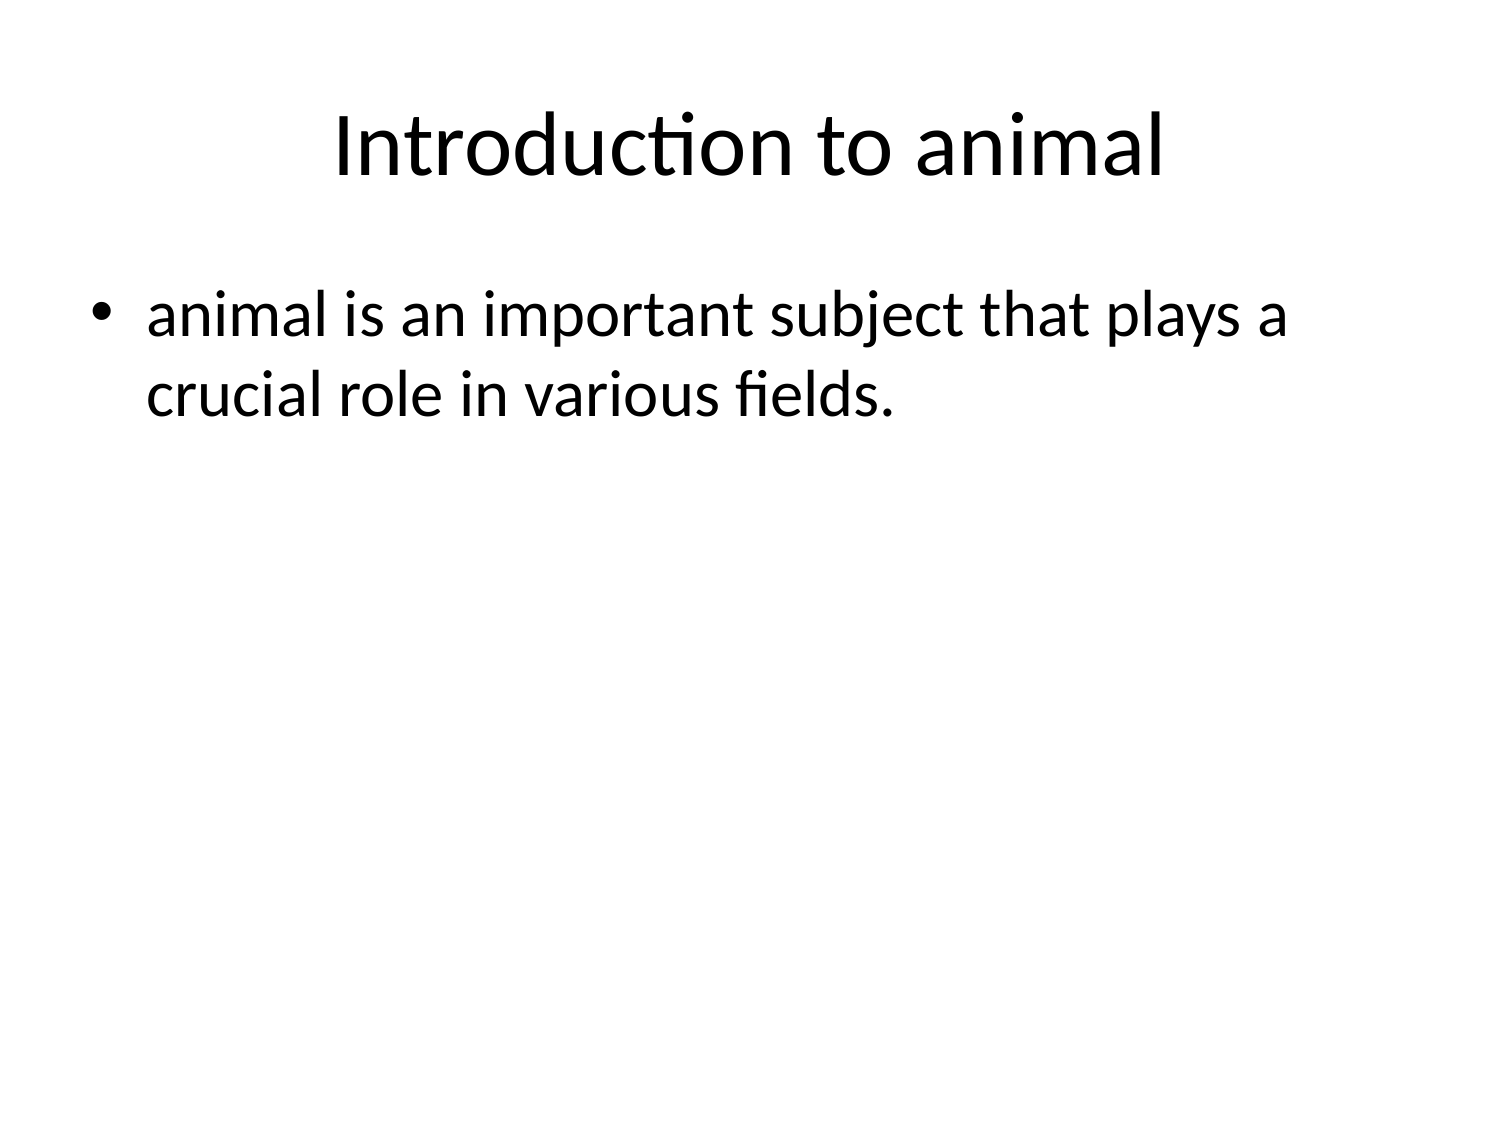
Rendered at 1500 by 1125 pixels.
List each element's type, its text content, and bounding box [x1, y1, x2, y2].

title Introduction to animal [75, 45, 1425, 233]
list animal is an important subject that plays a crucial role in various fields. [75, 262, 1425, 1005]
